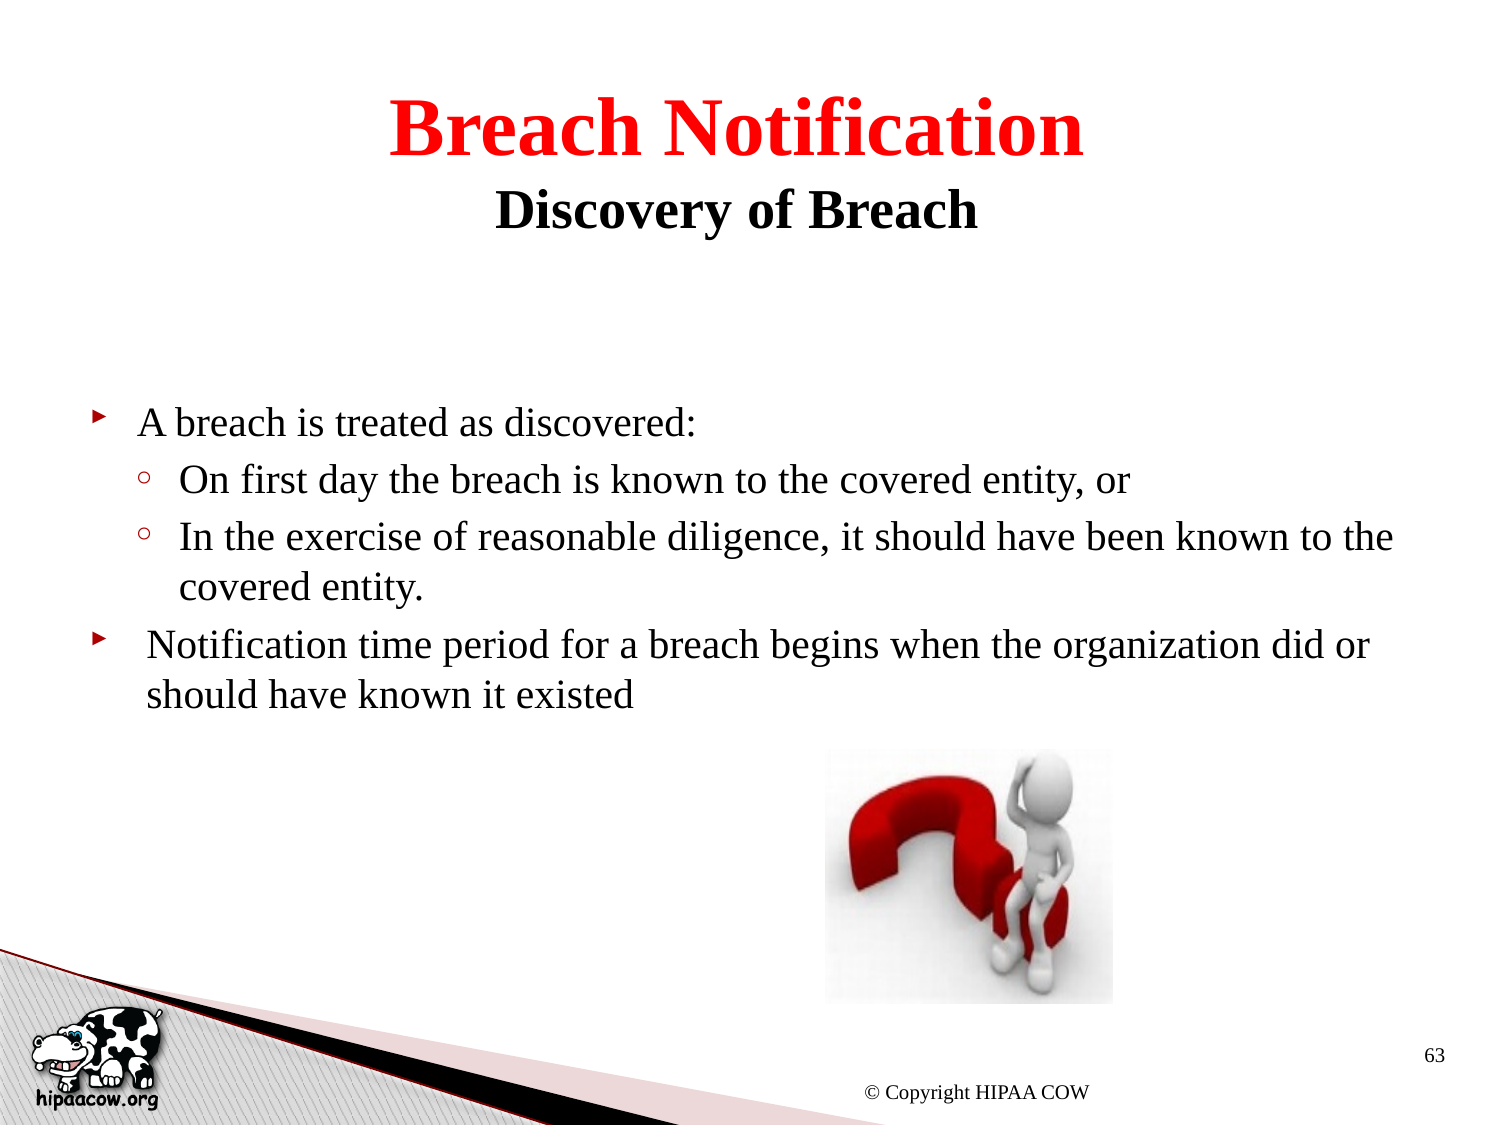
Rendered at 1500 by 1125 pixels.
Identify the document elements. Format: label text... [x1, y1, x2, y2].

footer © Copyright HIPAA COW [718, 1051, 1105, 1112]
picture [24, 999, 175, 1111]
list A breach is treated as discovered: On first day the breach is known to the covered entity, or In the exercise of reasonable diligence, it should have been known to the covered entity. Notification time period for a breach begins when the organization did or should have known it existed [74, 387, 1426, 763]
title Breach Notification Discovery of Breach [174, 62, 1300, 250]
picture [824, 749, 1113, 1004]
slide_number 63 [1400, 1013, 1461, 1074]
